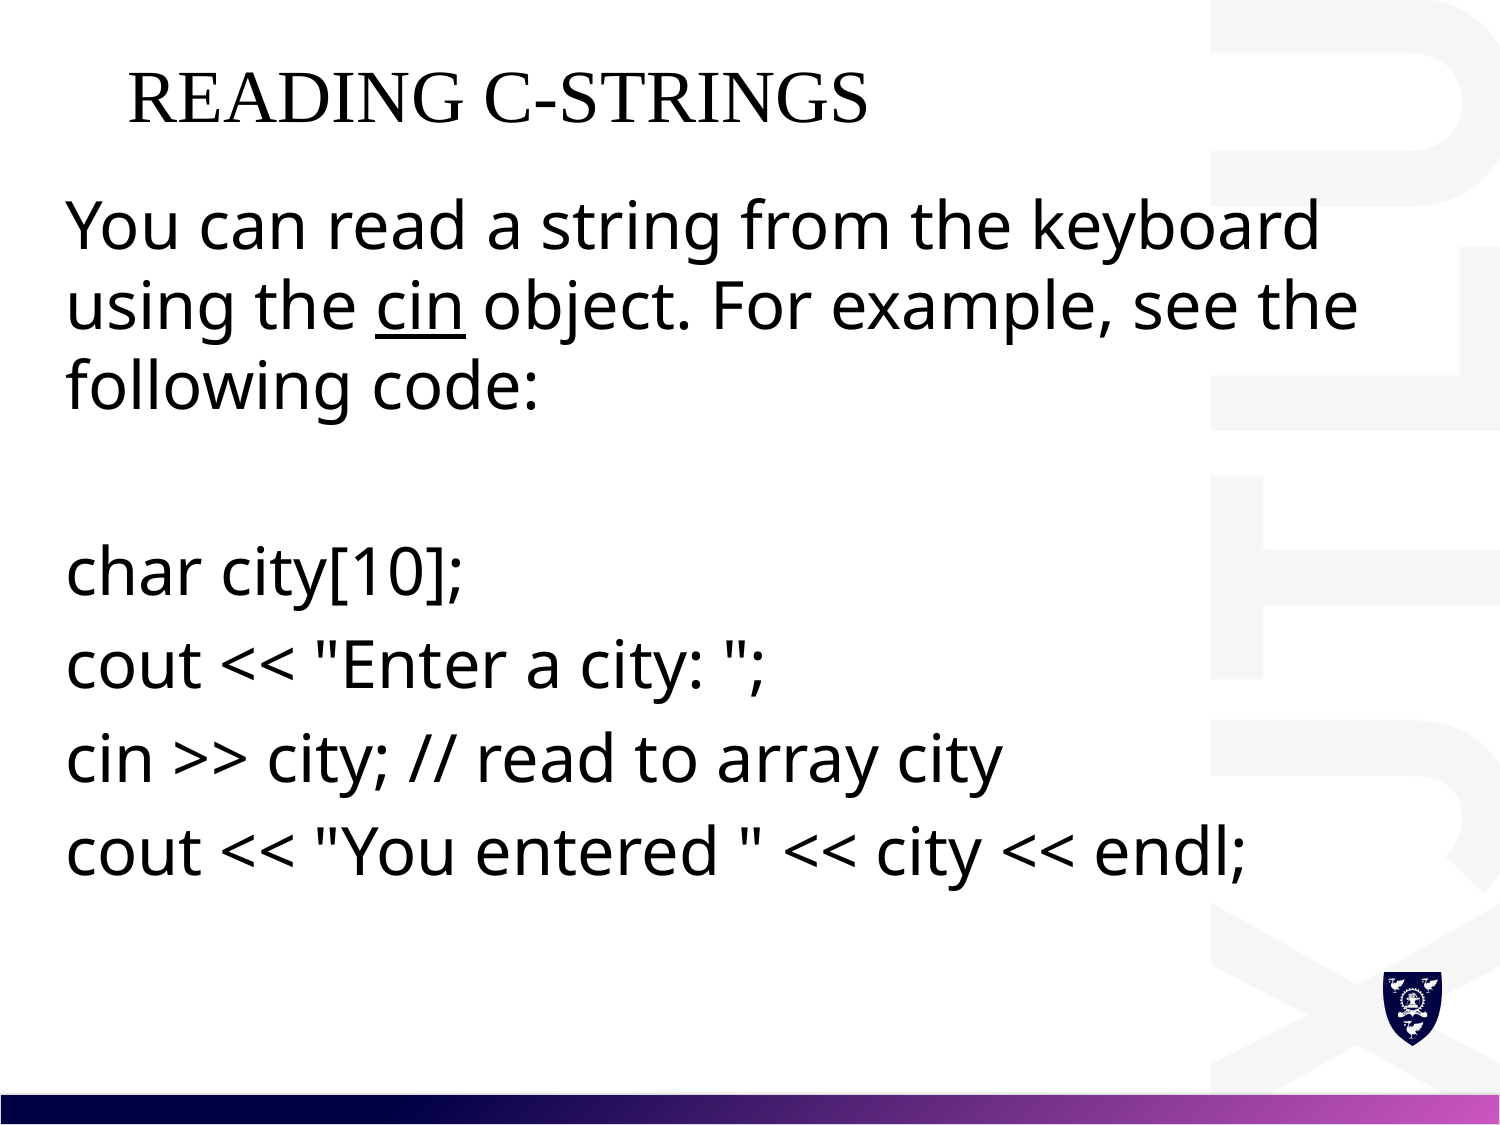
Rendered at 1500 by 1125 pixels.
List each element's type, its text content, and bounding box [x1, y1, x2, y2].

slide_number [1074, 1042, 1425, 1103]
title Reading C-Strings [112, 37, 1388, 147]
list You can read a string from the keyboard using the cin object. For example, see the following code: char city[10]; cout << "Enter a city: "; cin >> city; // read to array city cout << "You entered " << city << endl; [50, 174, 1462, 935]
picture [1383, 972, 1442, 1046]
